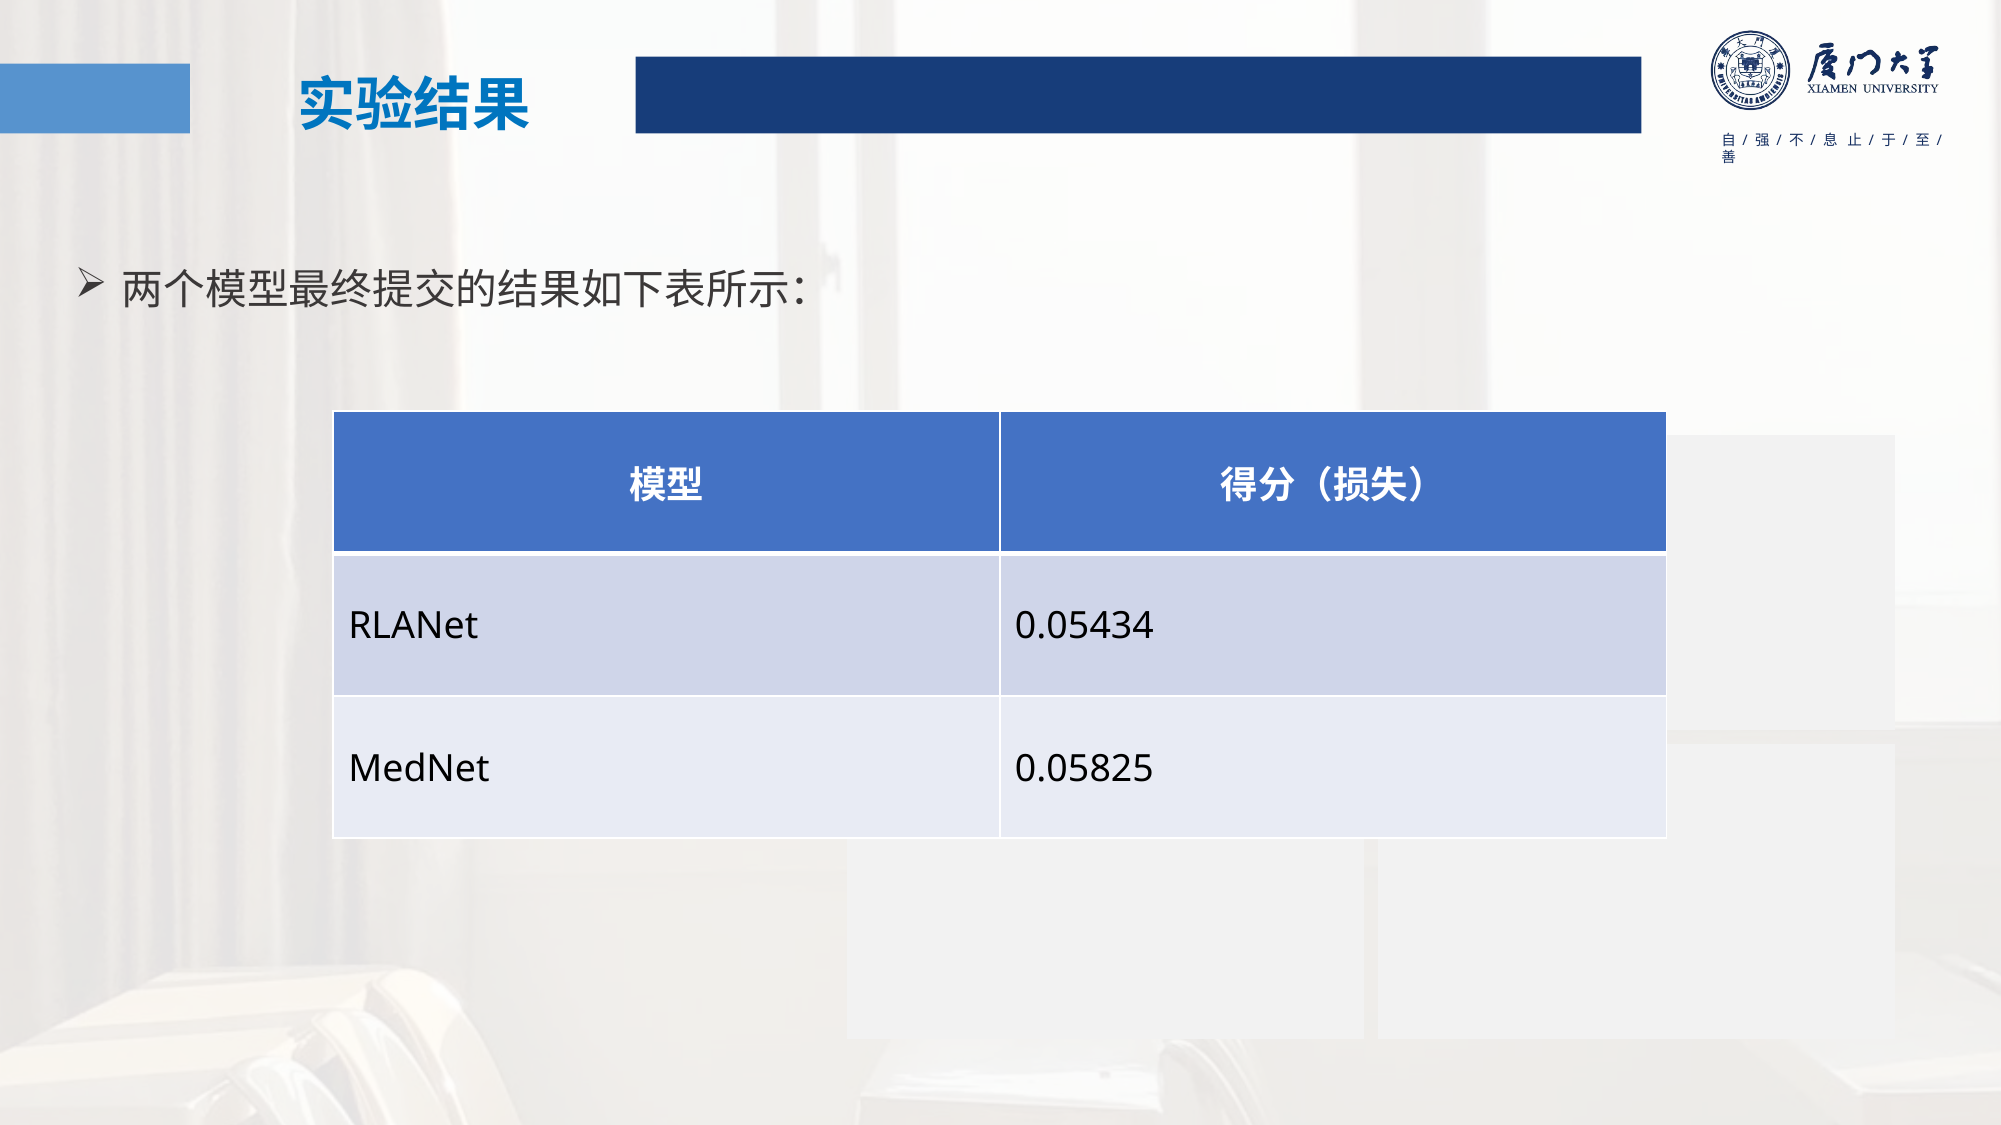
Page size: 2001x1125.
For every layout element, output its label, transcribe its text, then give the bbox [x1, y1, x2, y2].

list 实验结果 [201, 67, 627, 126]
table_header 模型 [334, 412, 999, 551]
table_cell 0.05434 [1001, 556, 1666, 695]
picture [1706, 27, 1941, 112]
table_cell 0.05825 [1001, 697, 1666, 837]
table_cell MedNet [334, 697, 999, 837]
table_cell RLANet [334, 556, 999, 695]
table_header 得分（损失） [1001, 412, 1666, 551]
list 两个模型最终提交的结果如下表所示： [60, 230, 1940, 838]
